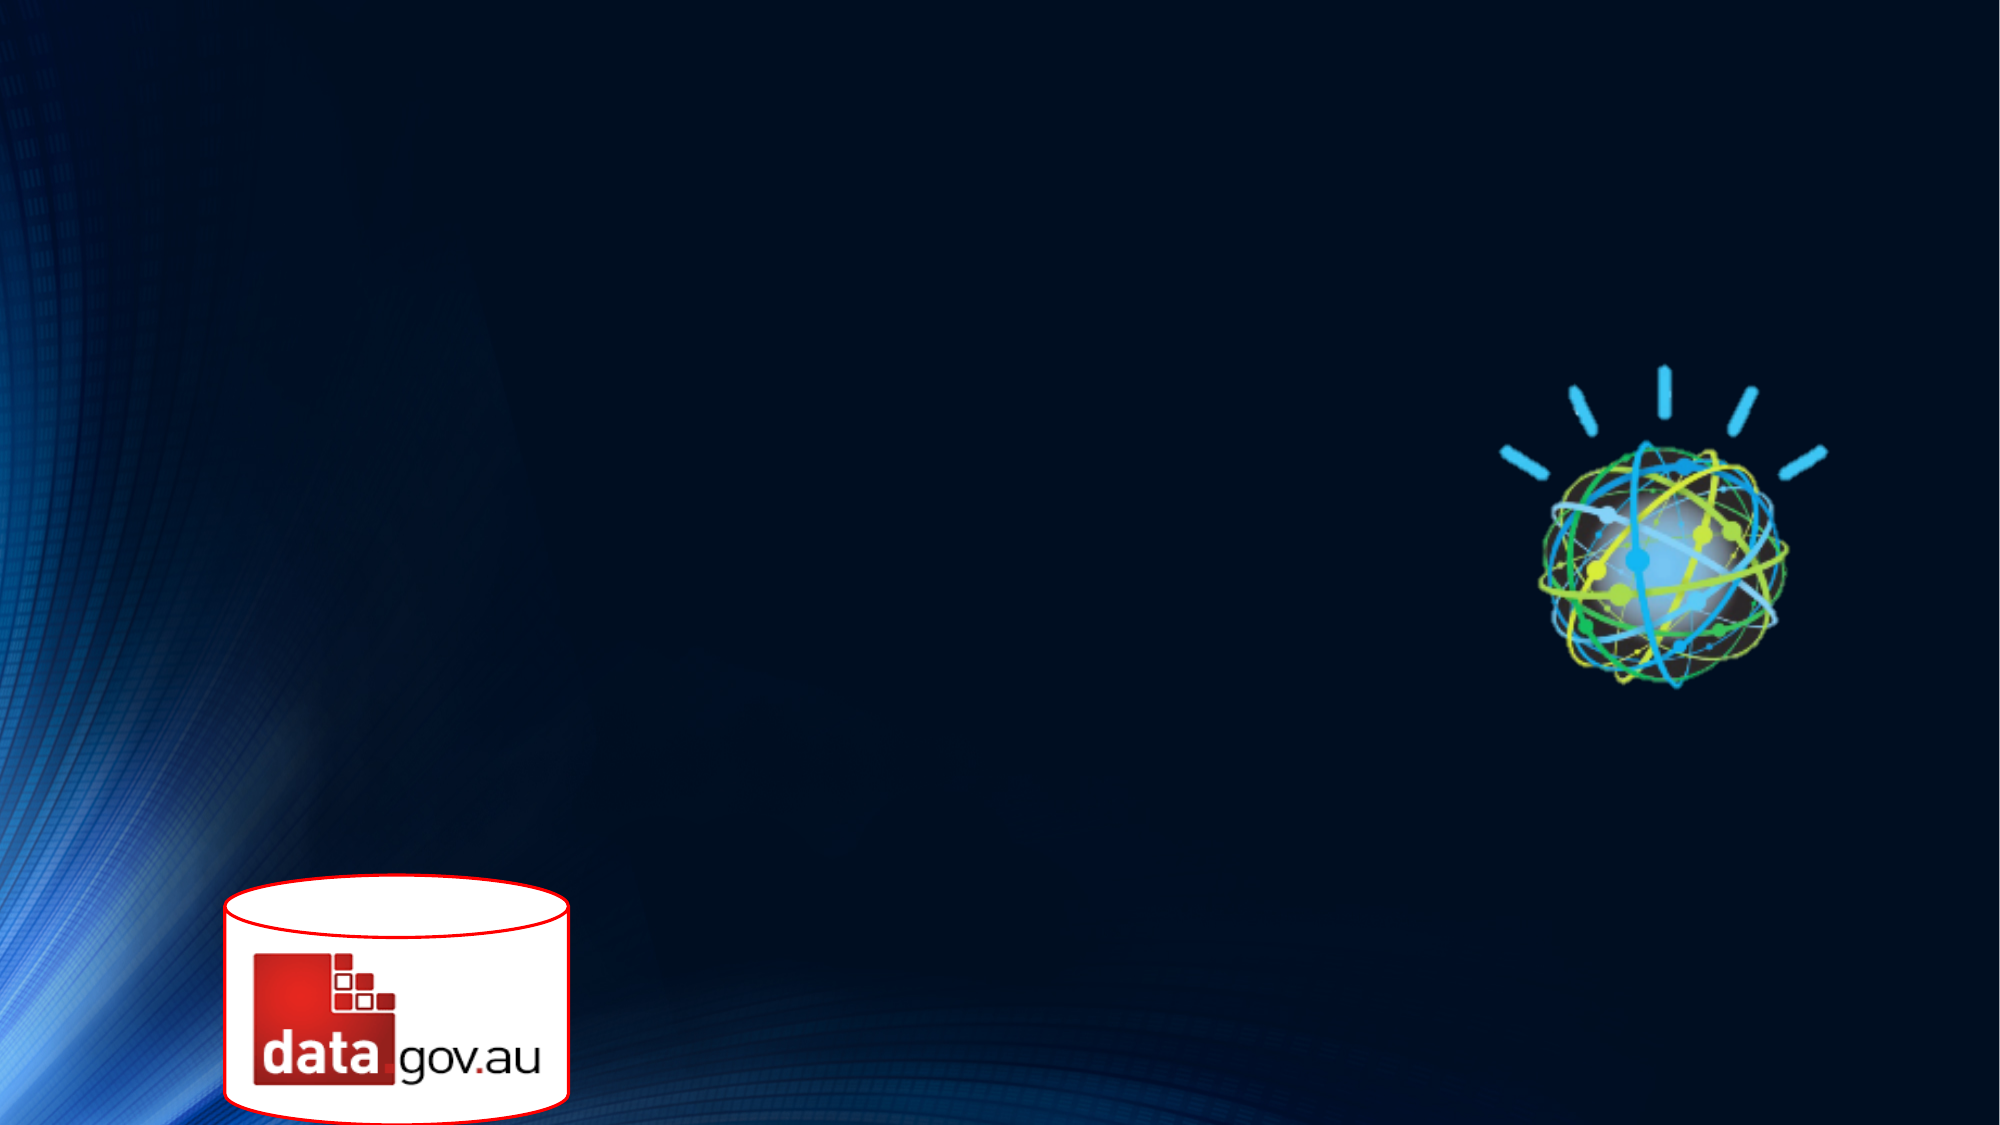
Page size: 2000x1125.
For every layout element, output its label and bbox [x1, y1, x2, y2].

text_box [224, 874, 569, 1125]
picture [0, 0, 2000, 1125]
